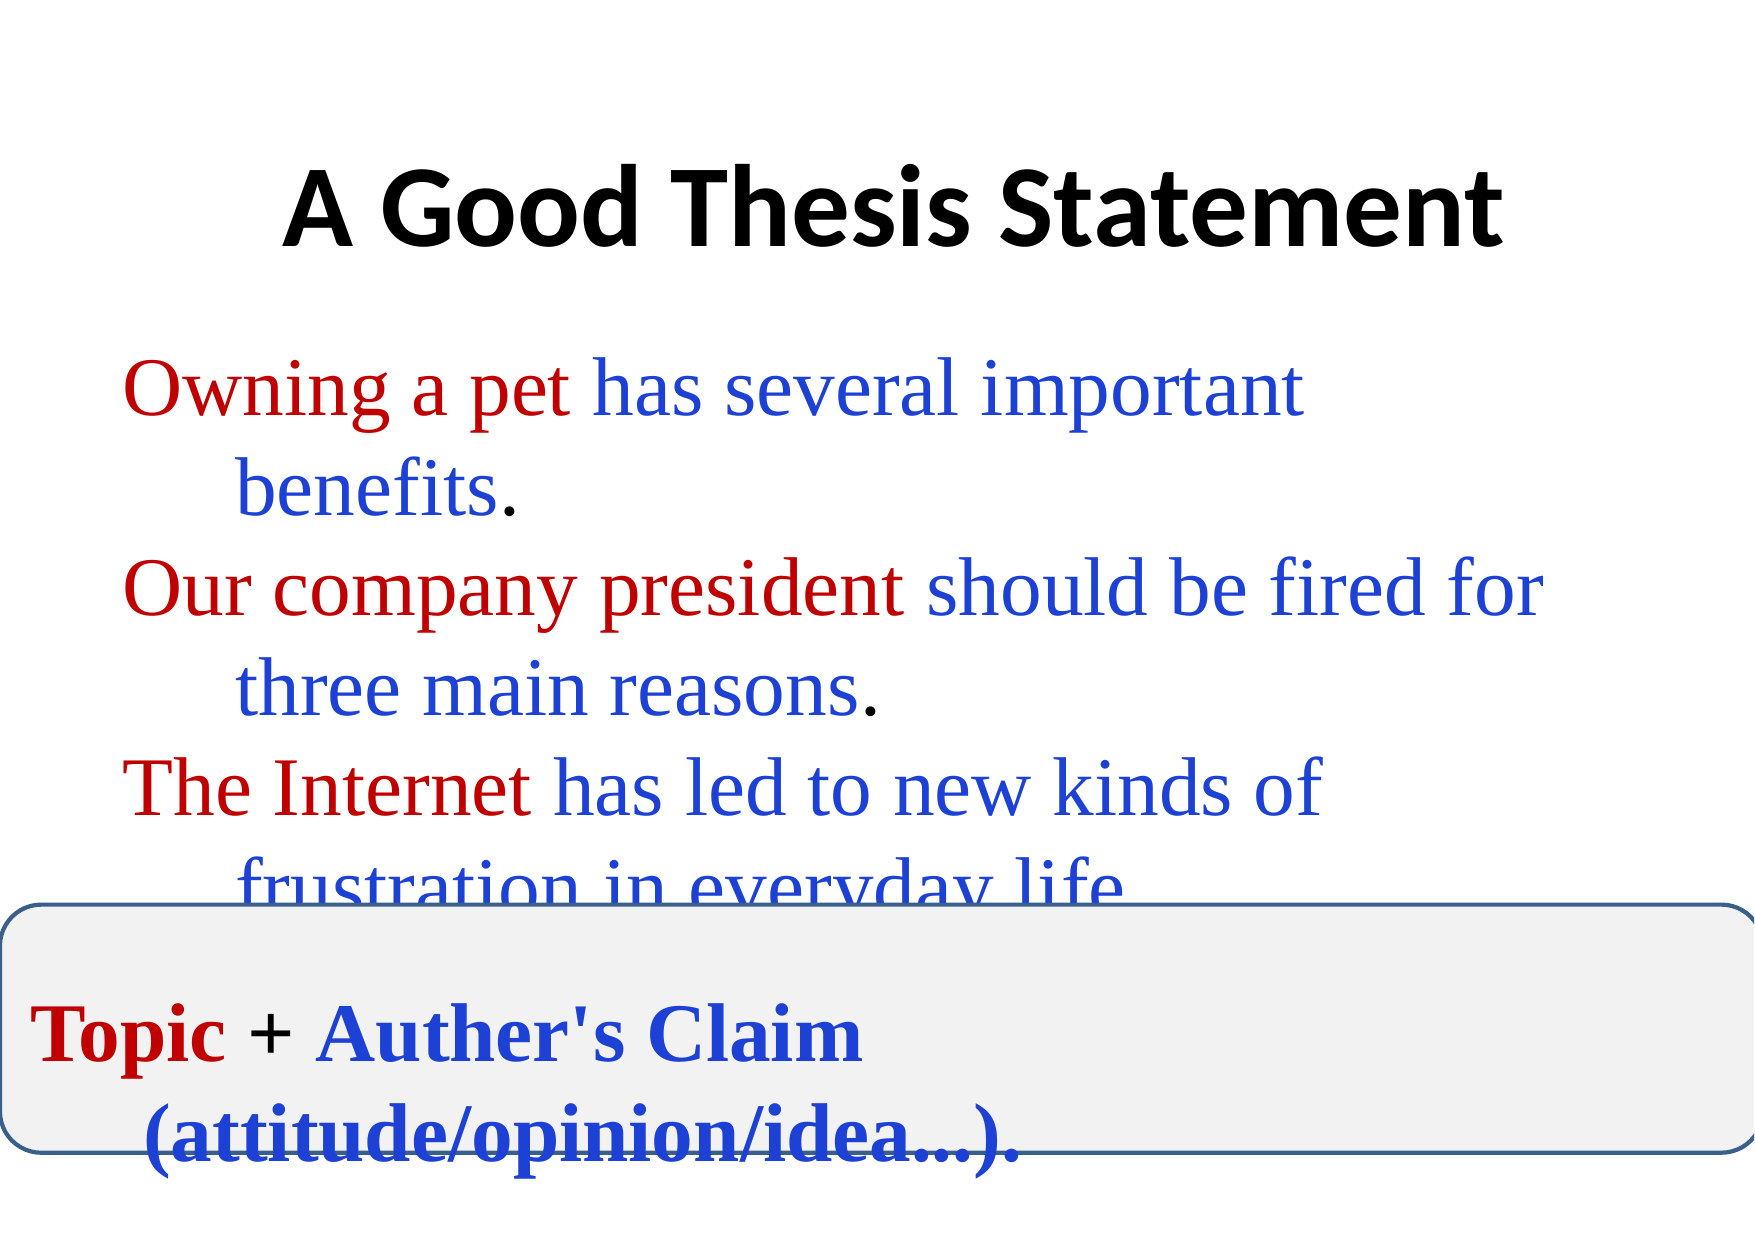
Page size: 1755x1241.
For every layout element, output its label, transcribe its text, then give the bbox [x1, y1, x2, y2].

text_box Topic + Auther's Claim (attitude/opinion/idea...). [15, 970, 1755, 1186]
text_box A Good Thesis Statement [48, 96, 1742, 304]
text_box Owning a pet has several important benefits. Our company president should be fired for three main reasons. The Internet has led to new kinds of frustration in everyday life. [107, 324, 1619, 902]
text_box [0, 902, 1755, 1146]
